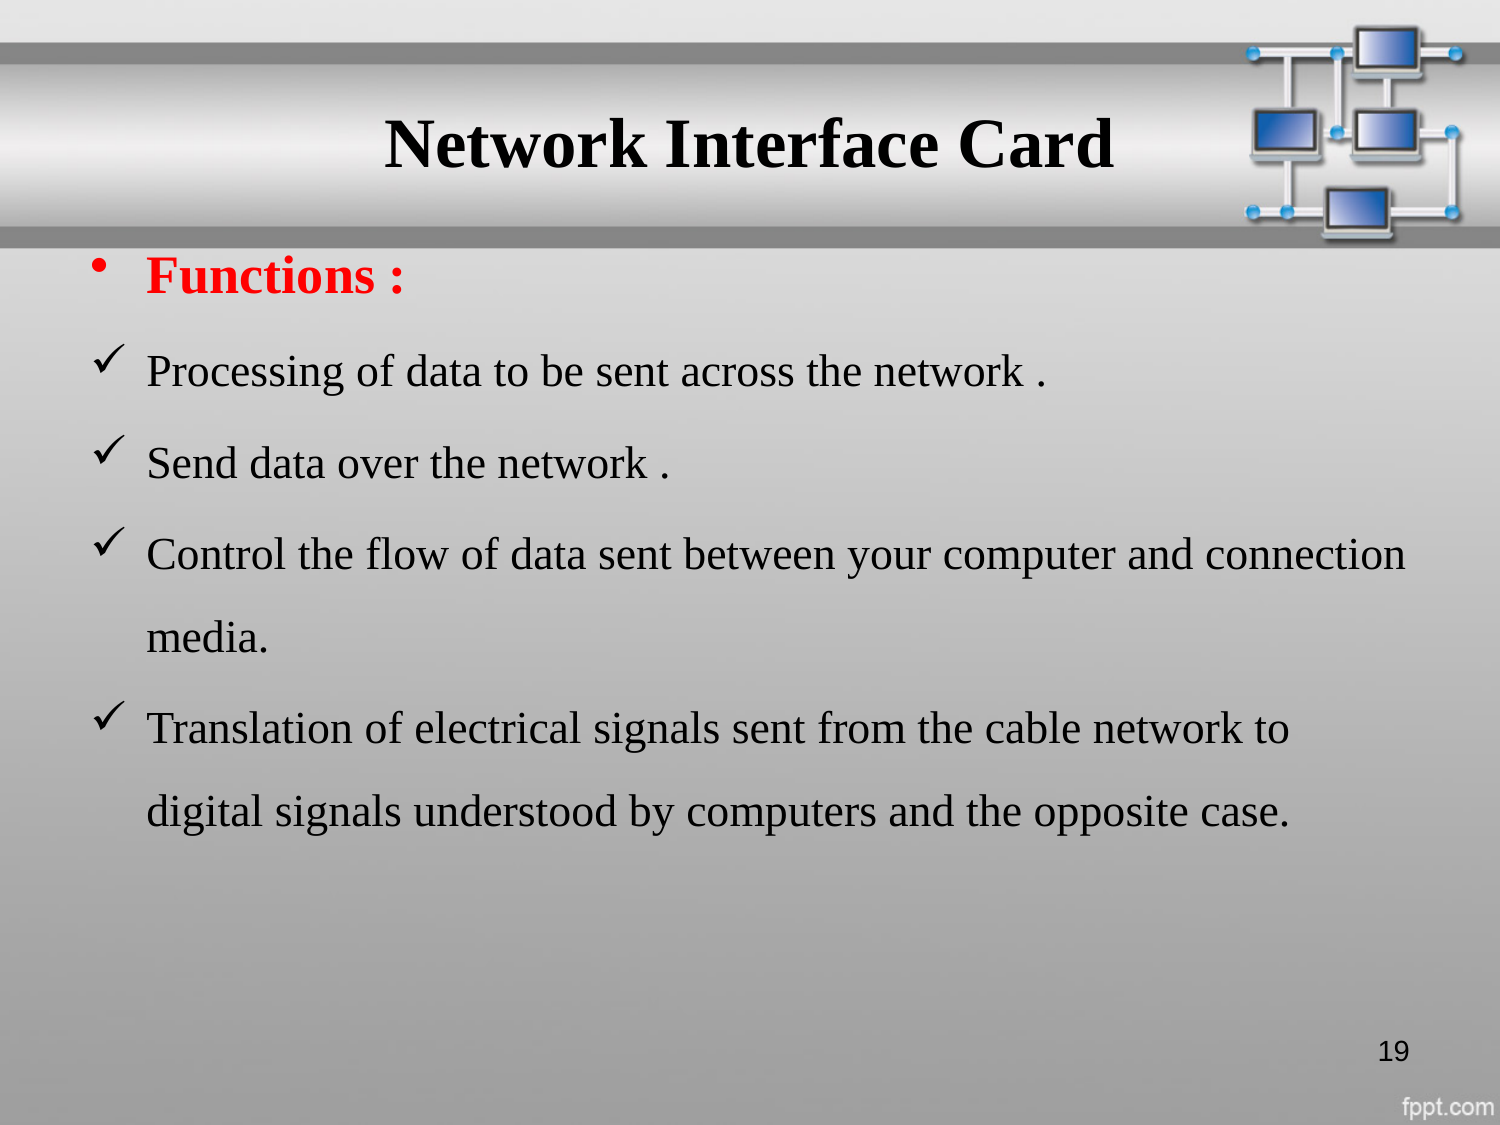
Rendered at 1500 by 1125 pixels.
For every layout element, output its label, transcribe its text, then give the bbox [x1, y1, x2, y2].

list Functions : Processing of data to be sent across the network . Send data over the network . Control the flow of data sent between your computer and connection media. Translation of electrical signals sent from the cable network to digital signals understood by computers and the opposite case. [75, 231, 1425, 975]
picture [0, 0, 1500, 1125]
title Network Interface Card [75, 45, 1425, 231]
slide_number 19 [1074, 1024, 1425, 1103]
